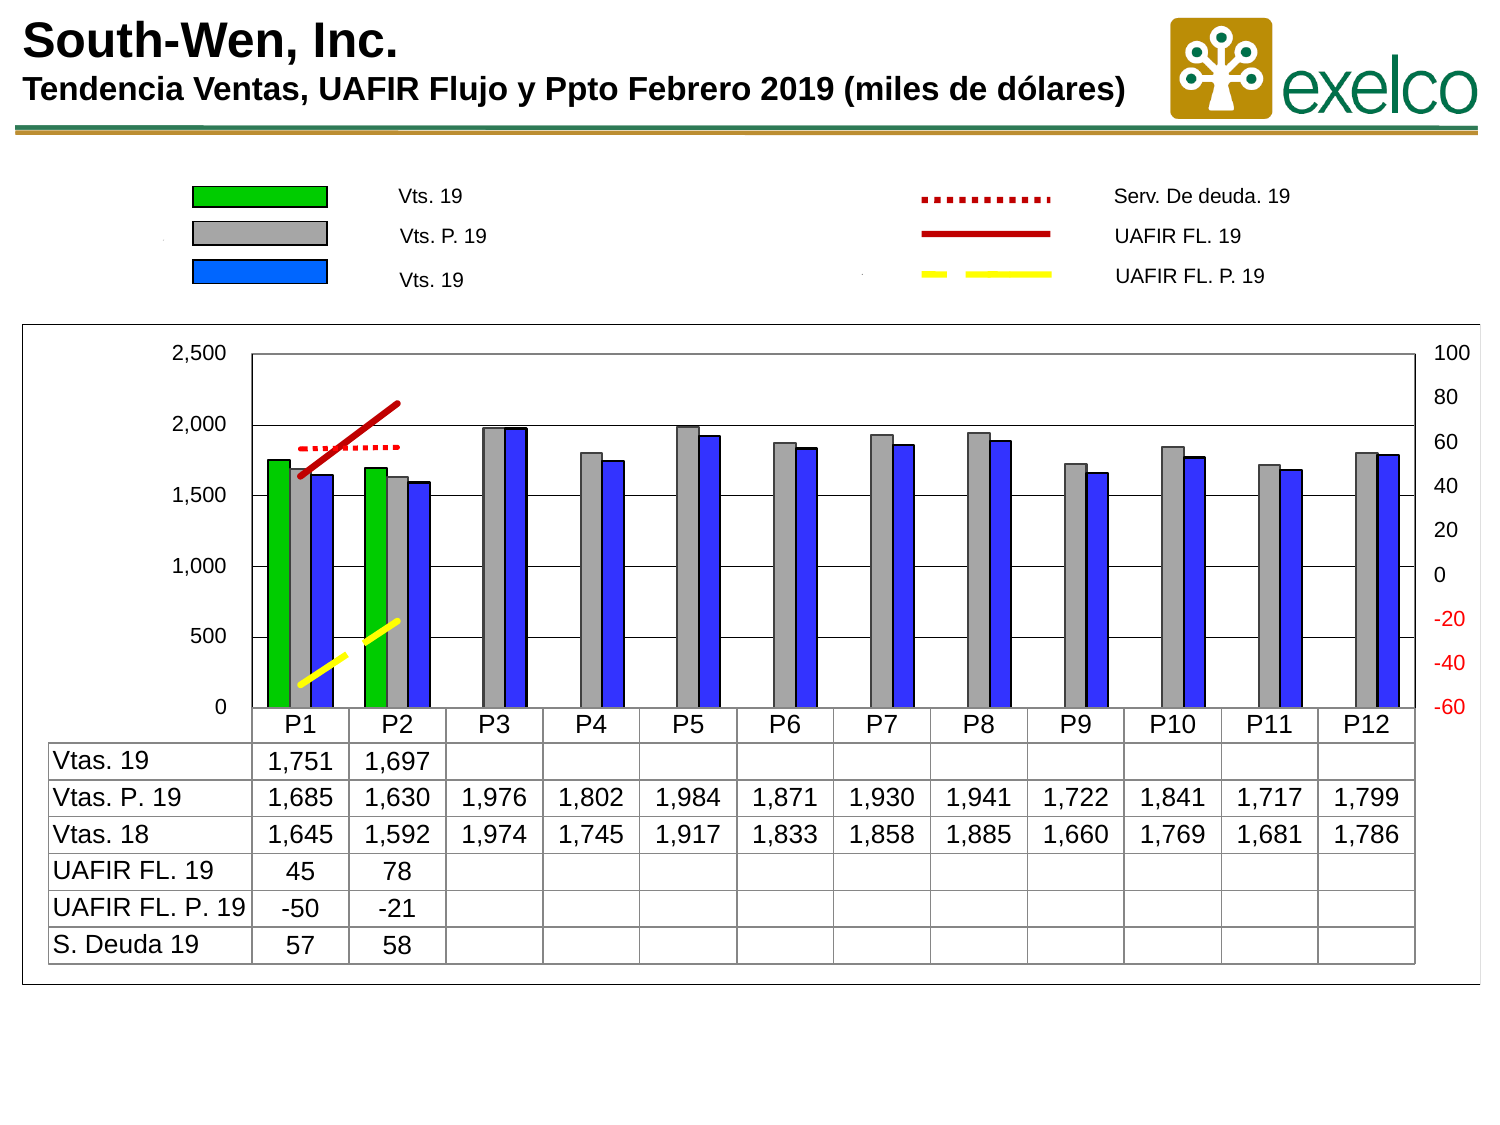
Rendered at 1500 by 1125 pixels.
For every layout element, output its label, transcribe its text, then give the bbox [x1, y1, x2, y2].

picture [1279, 51, 1480, 120]
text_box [163, 174, 1338, 301]
picture [21, 323, 1481, 985]
picture [1167, 15, 1276, 120]
text_box South-Wen, Inc. Tendencia Ventas, UAFIR Flujo y Ppto Febrero 2019 (miles de dólares) [7, 0, 1143, 115]
